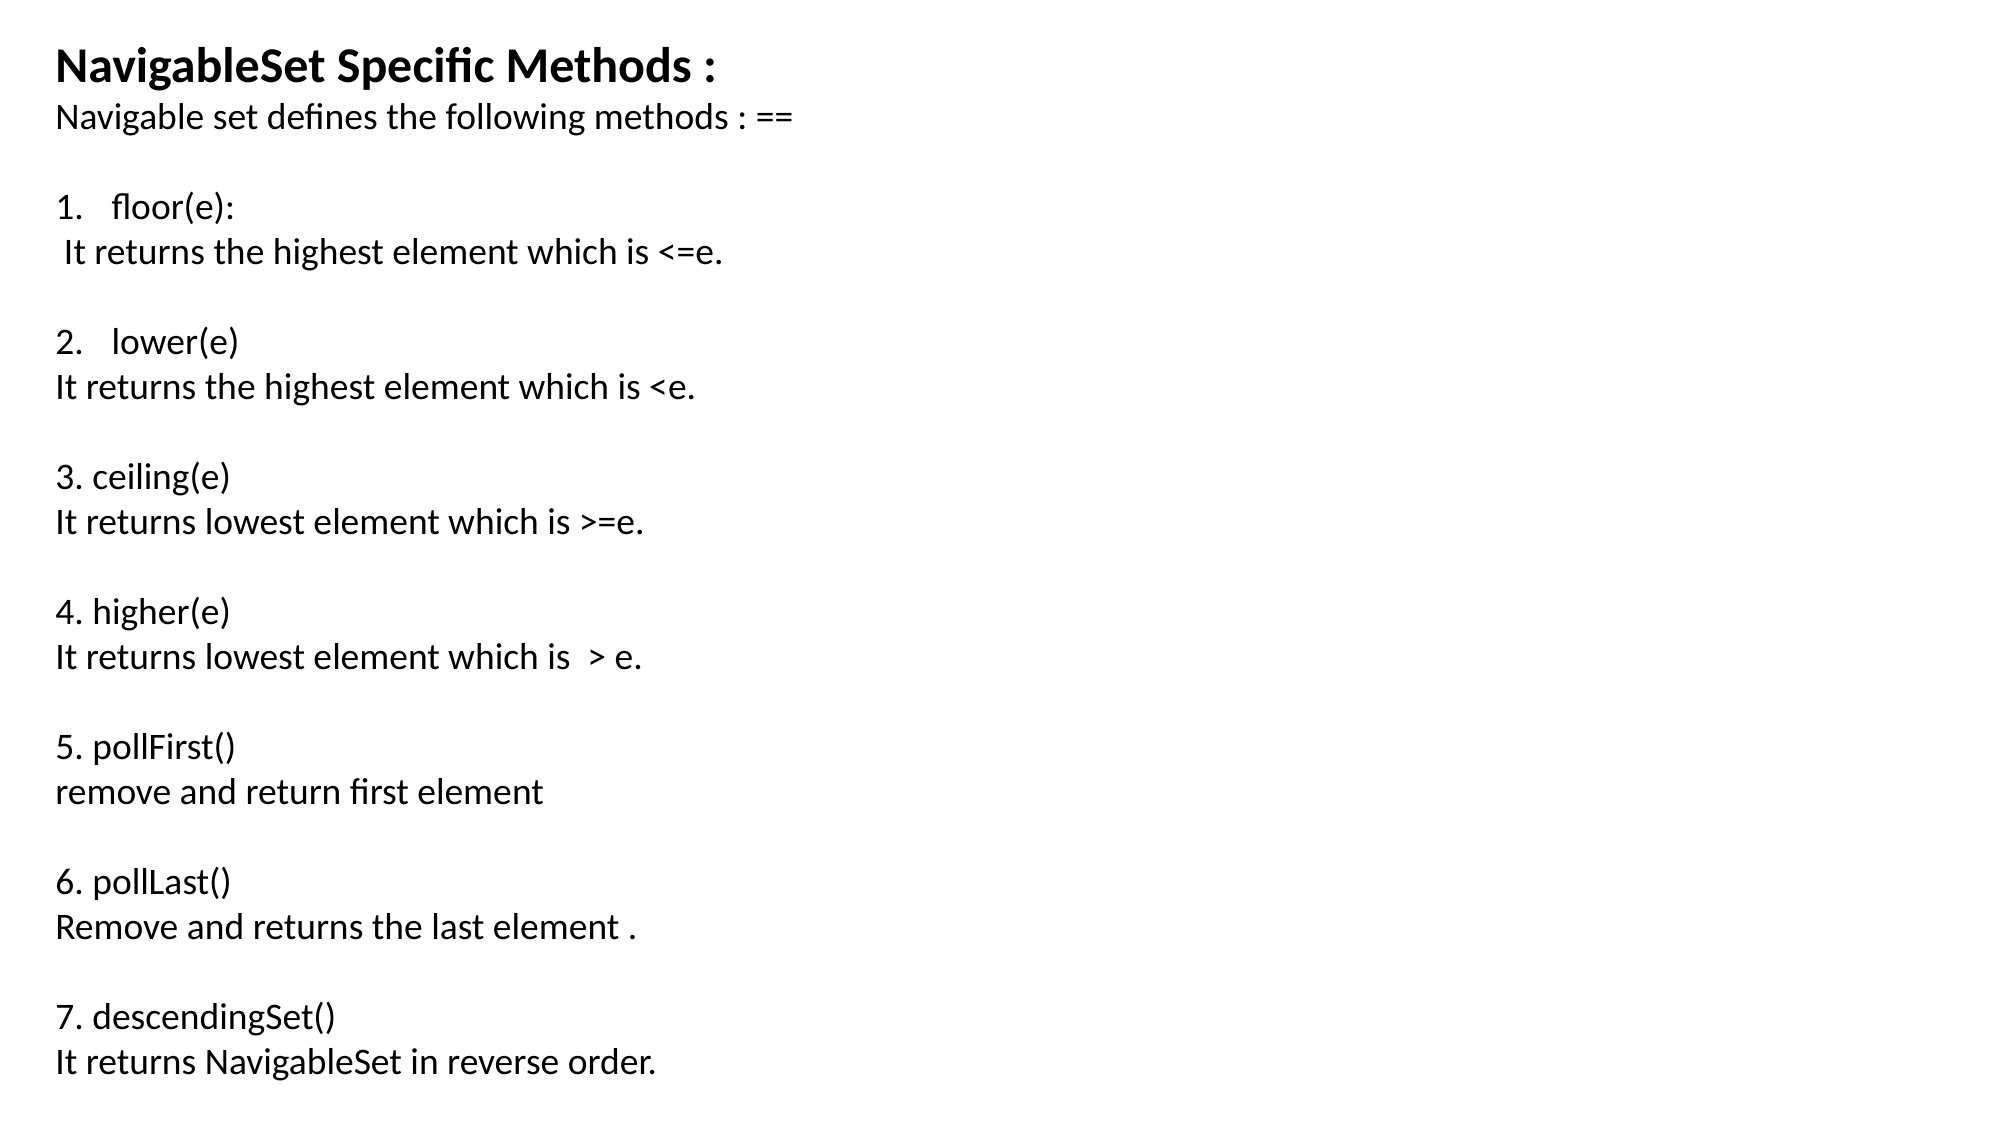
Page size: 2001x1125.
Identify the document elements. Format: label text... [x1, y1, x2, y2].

text_box NavigableSet Specific Methods : Navigable set defines the following methods : == floor(e): It returns the highest element which is <=e. lower(e) It returns the highest element which is <e. 3. ceiling(e) It returns lowest element which is >=e. 4. higher(e) It returns lowest element which is > e. 5. pollFirst() remove and return first element 6. pollLast() Remove and returns the last element . 7. descendingSet() It returns NavigableSet in reverse order. [40, 24, 1955, 1125]
